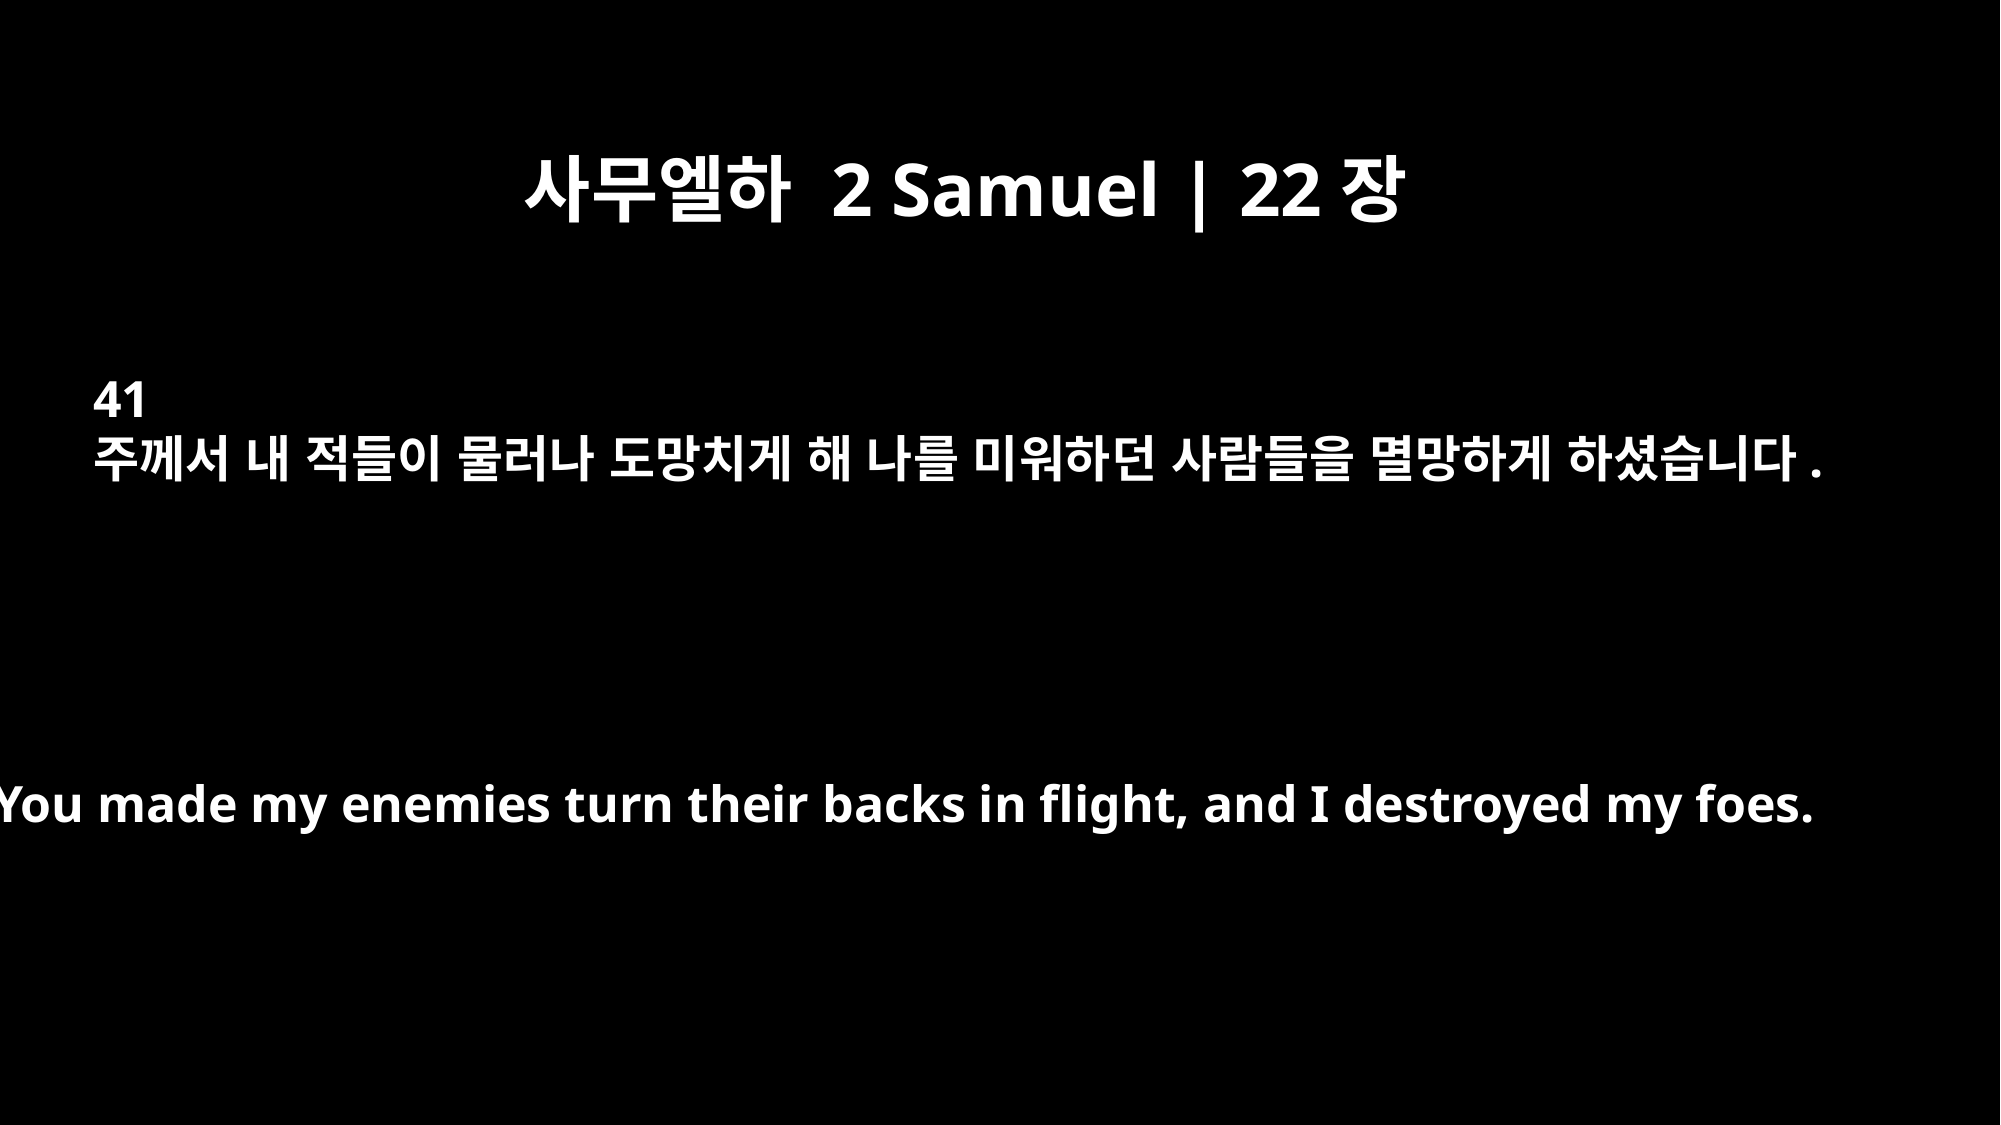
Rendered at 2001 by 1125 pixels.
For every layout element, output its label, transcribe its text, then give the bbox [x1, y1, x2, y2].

text_box You made my enemies turn their backs in flight, and I destroyed my foes. [0, 764, 1831, 840]
text_box 41 주께서 내 적들이 물러나 도망치게 해 나를 미워하던 사람들을 멸망하게 하셨습니다. [78, 359, 1839, 495]
text_box 사무엘하 2 Samuel | 22장 [509, 136, 1423, 239]
